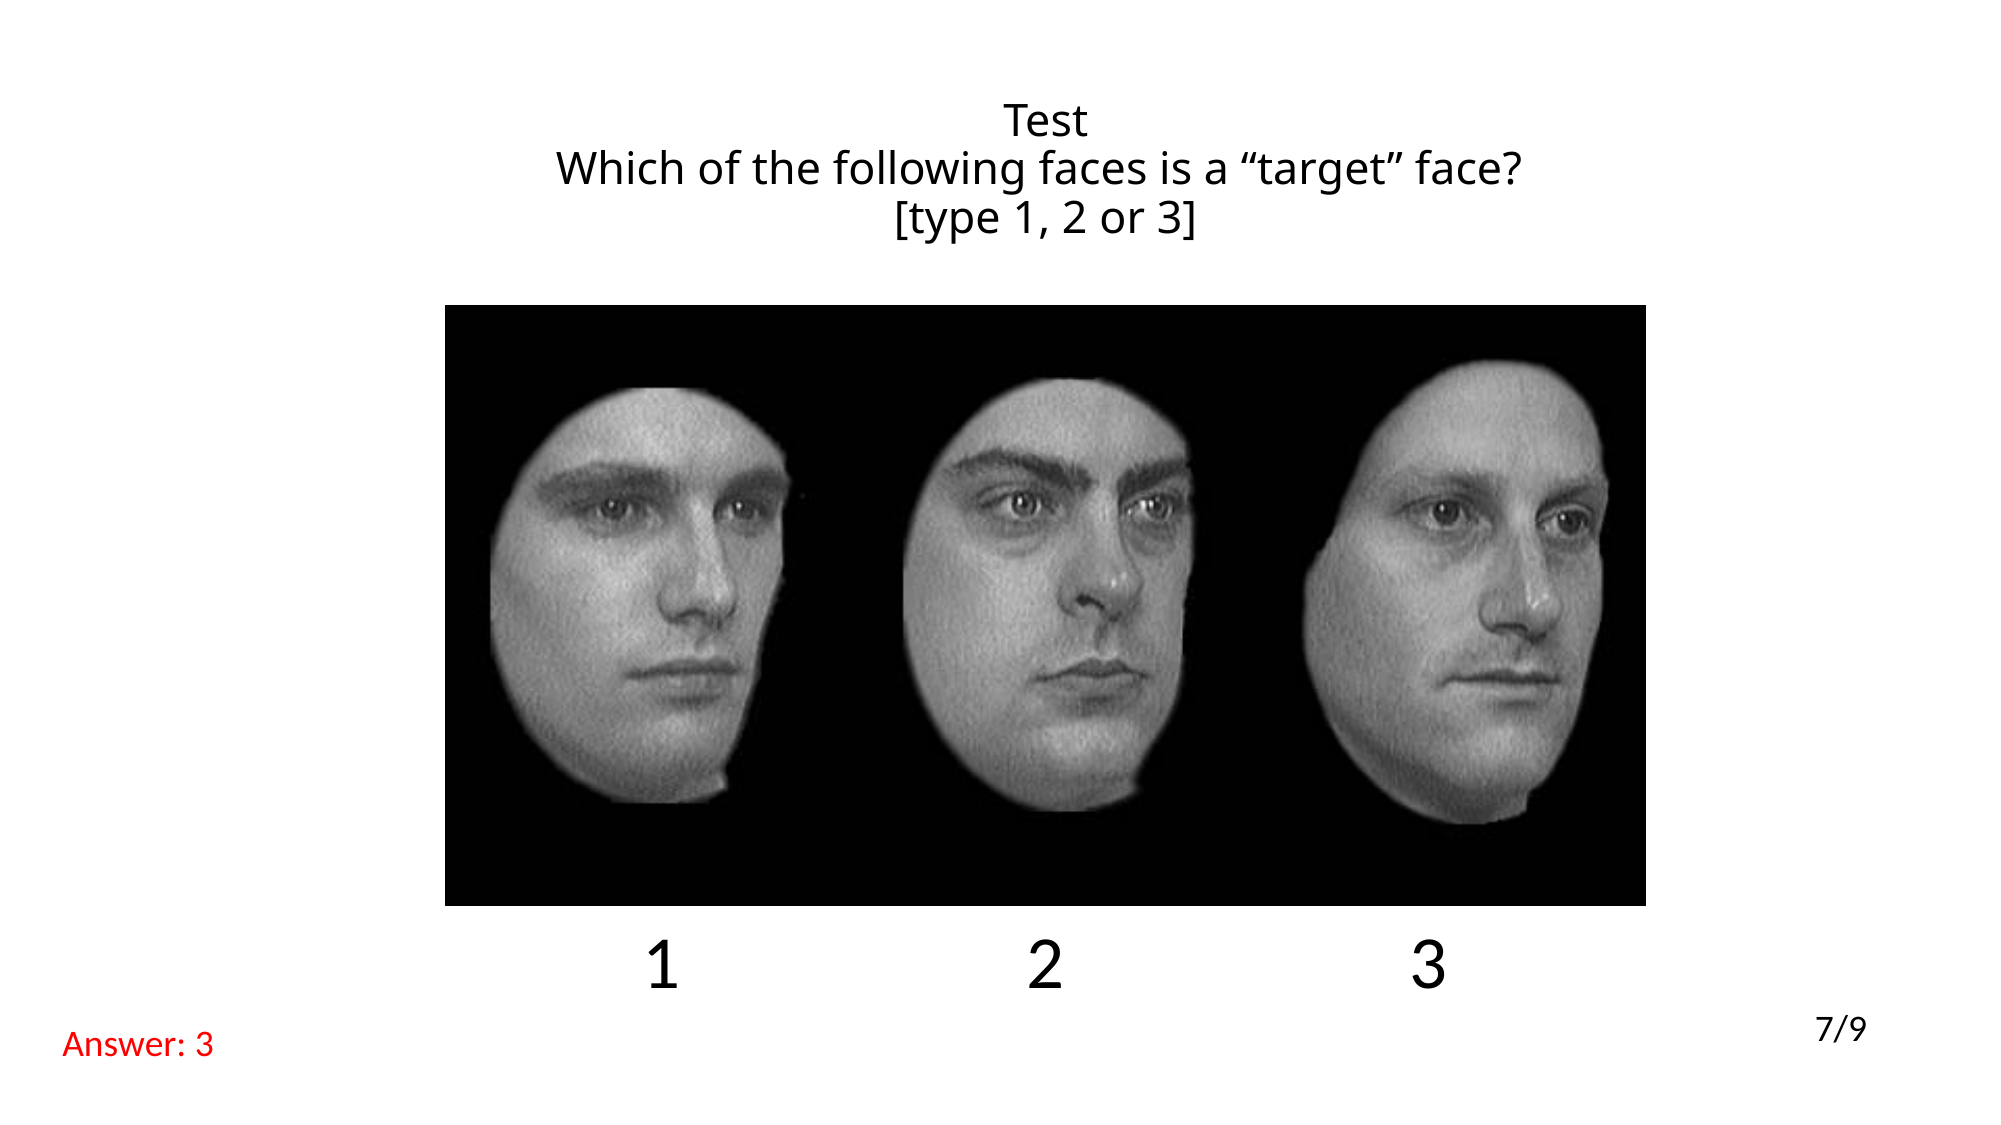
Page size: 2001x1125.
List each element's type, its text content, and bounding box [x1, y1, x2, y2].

text_box 1 [566, 906, 758, 1011]
text_box 7/9 [1800, 996, 1930, 1057]
title Test Which of the following faces is a “target” face? [type 1, 2 or 3] [134, 88, 1958, 306]
text_box 2 [950, 906, 1142, 1011]
text_box 3 [1333, 906, 1524, 1011]
text_box Answer: 3 [47, 1011, 491, 1072]
picture [445, 305, 1646, 906]
